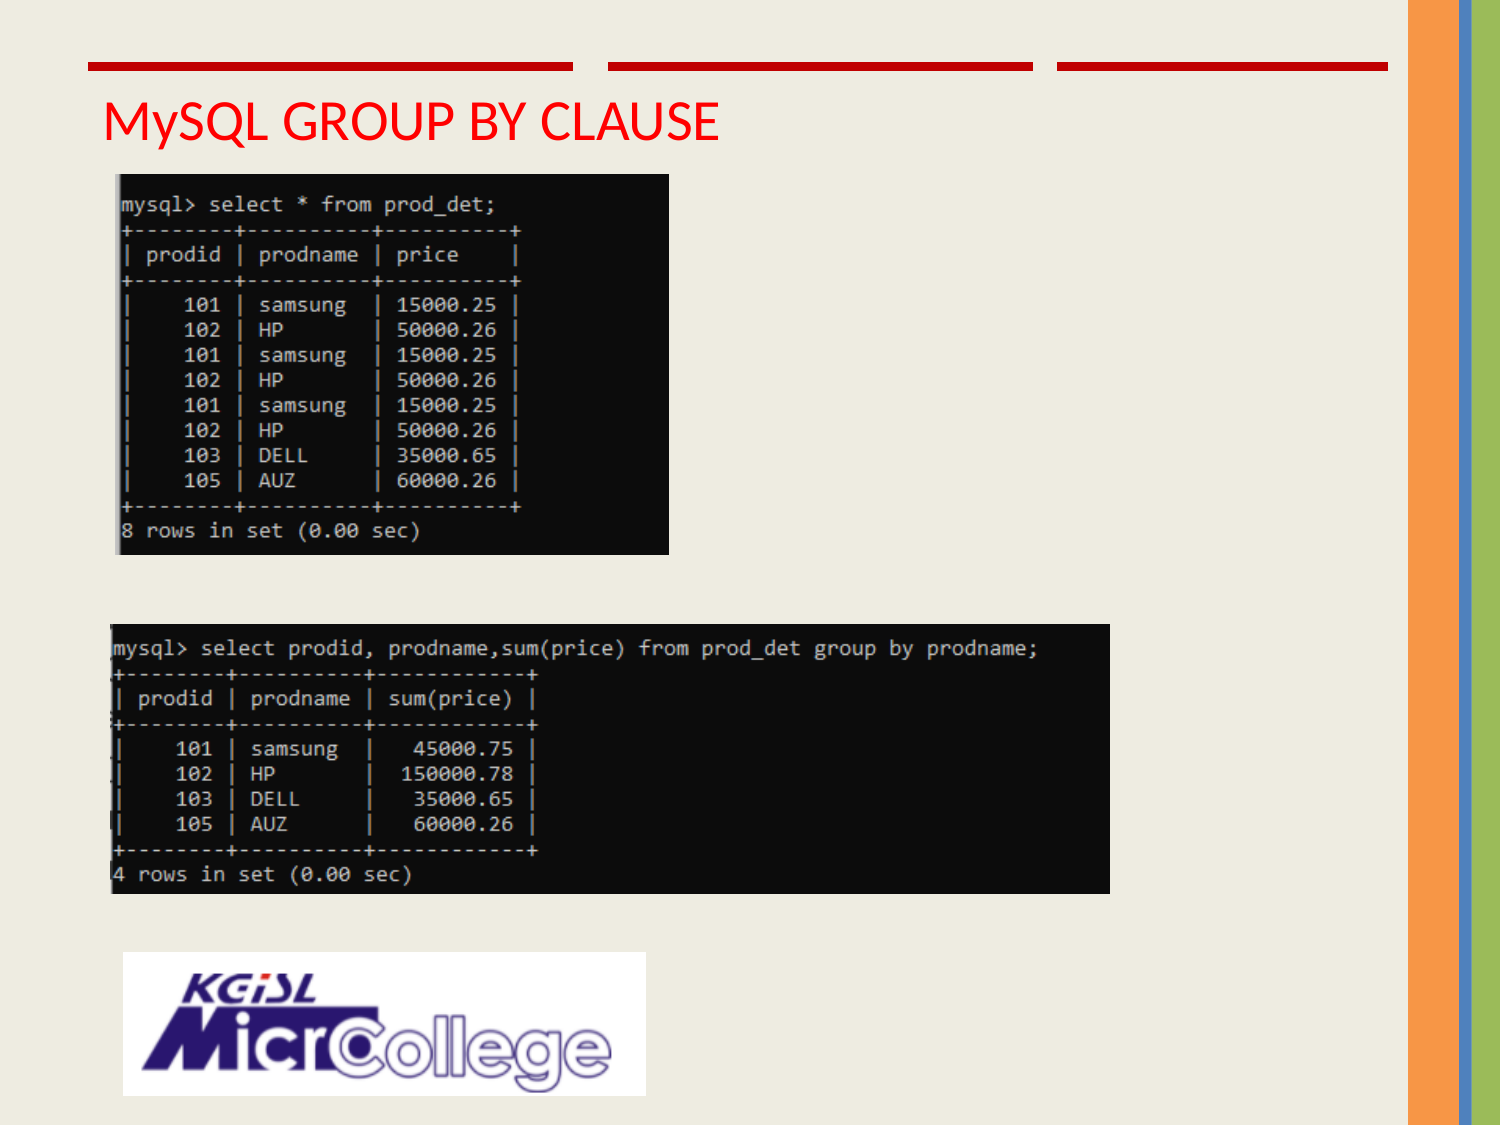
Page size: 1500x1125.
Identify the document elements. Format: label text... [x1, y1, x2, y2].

picture [115, 174, 670, 555]
picture [110, 624, 1110, 894]
picture [123, 951, 647, 1097]
list MySQL GROUP BY CLAUSE [87, 75, 1313, 1085]
